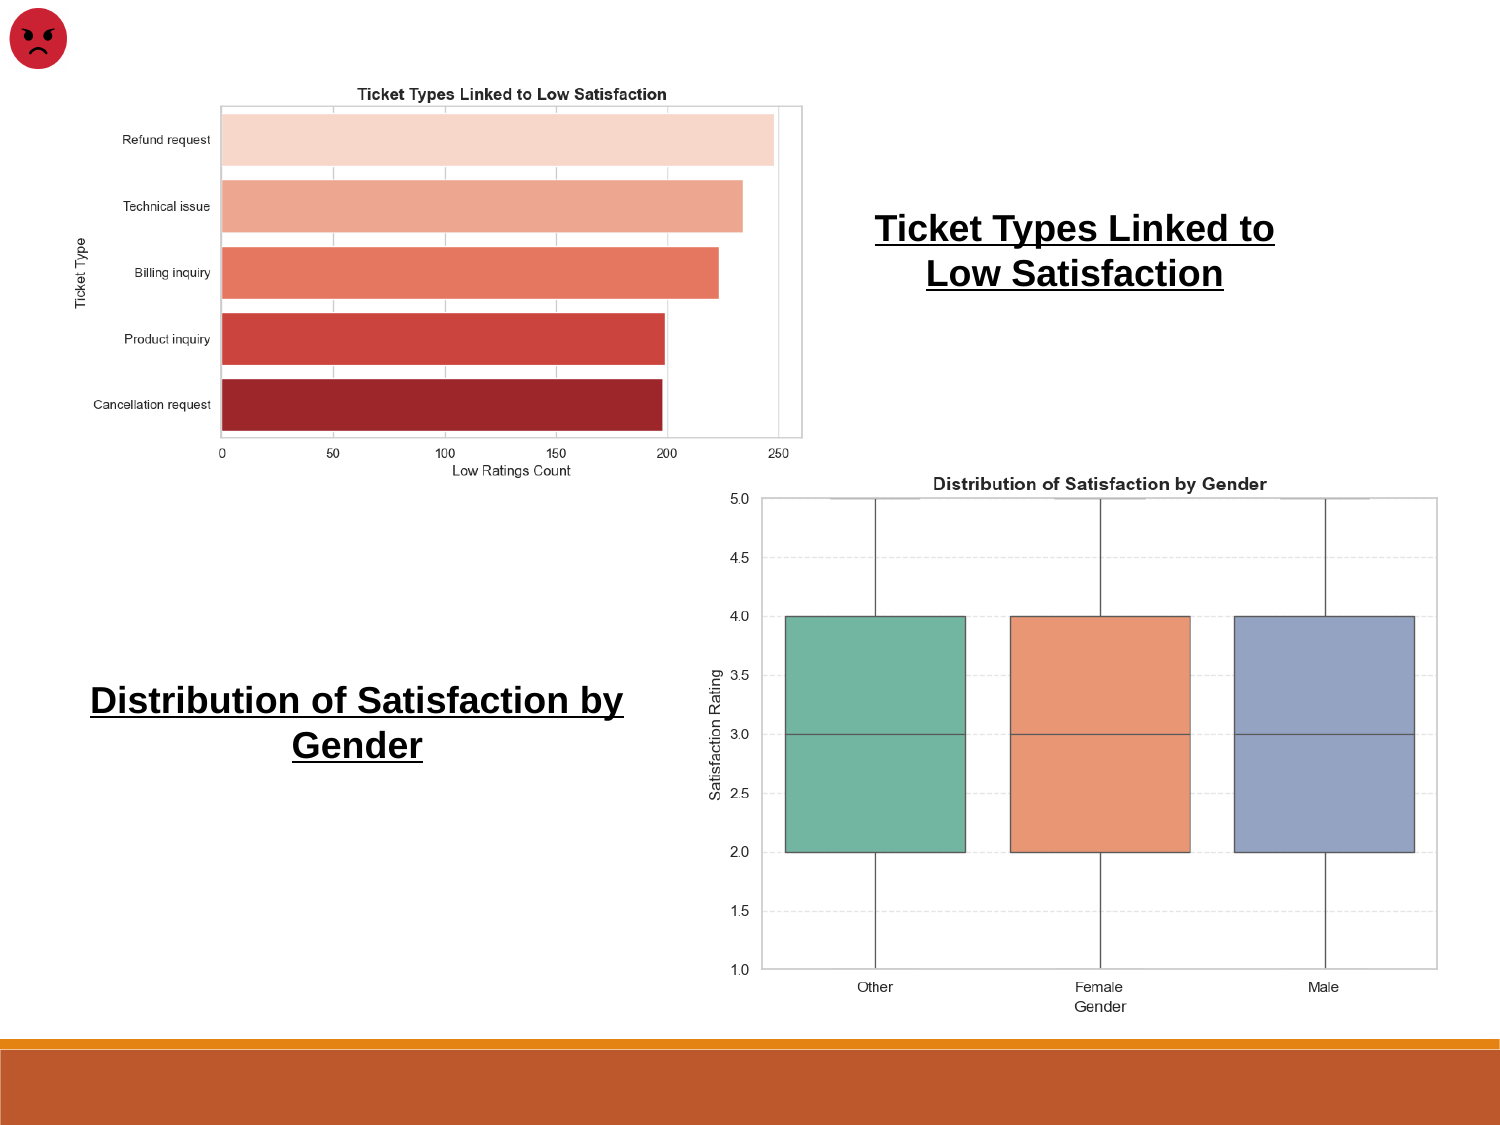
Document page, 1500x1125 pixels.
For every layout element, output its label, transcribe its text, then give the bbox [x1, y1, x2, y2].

text_box Distribution of Satisfaction by Gender [58, 668, 656, 774]
picture [67, 78, 1447, 1024]
picture [6, 6, 69, 69]
text_box Ticket Types Linked to Low Satisfaction [820, 196, 1329, 302]
